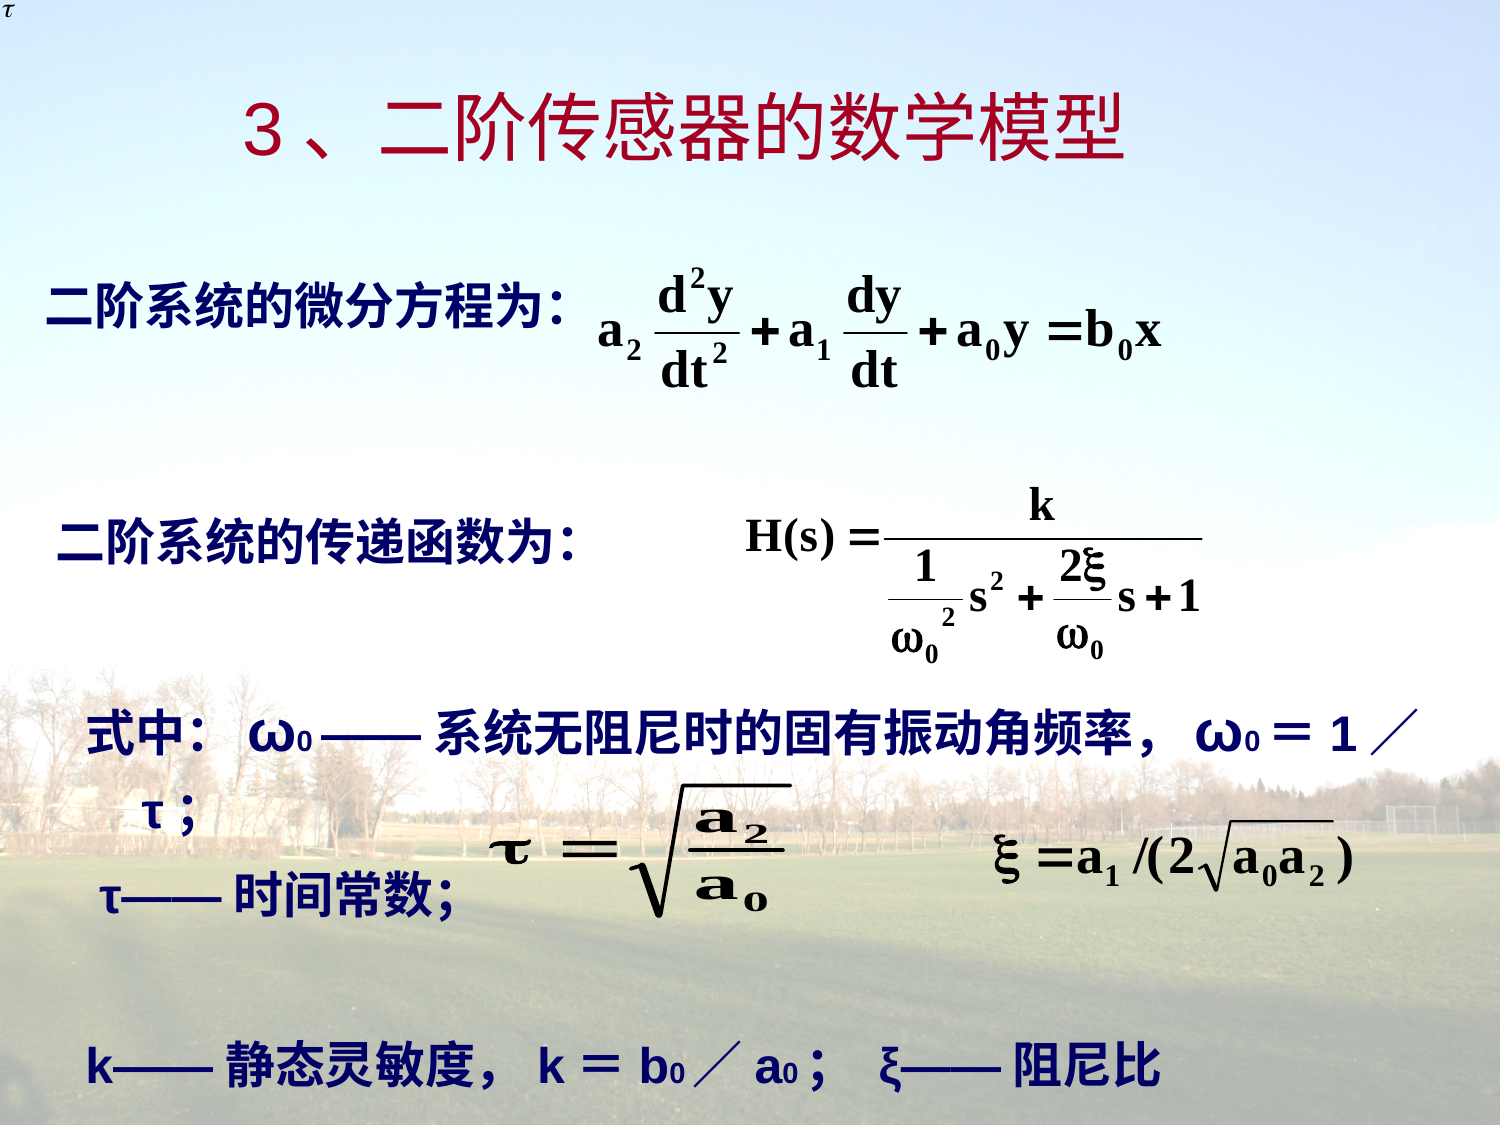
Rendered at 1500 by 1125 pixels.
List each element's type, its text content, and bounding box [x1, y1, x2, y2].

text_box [986, 810, 1364, 905]
text_box 3、二阶传感器的数学模型 [123, 78, 1247, 173]
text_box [738, 471, 1213, 675]
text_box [0, 0, 21, 24]
text_box 式中：ω0 ——系统无阻尼时的固有振动角频率，ω0＝1／τ； τ——时间常数； k——静态灵敏度，k＝b0／a0； ξ——阻尼比 [70, 668, 1500, 1012]
text_box 二阶系统的传递函数为： [41, 503, 656, 564]
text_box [590, 253, 1170, 401]
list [478, 774, 810, 928]
list 二阶系统的微分方程为： [29, 267, 590, 338]
